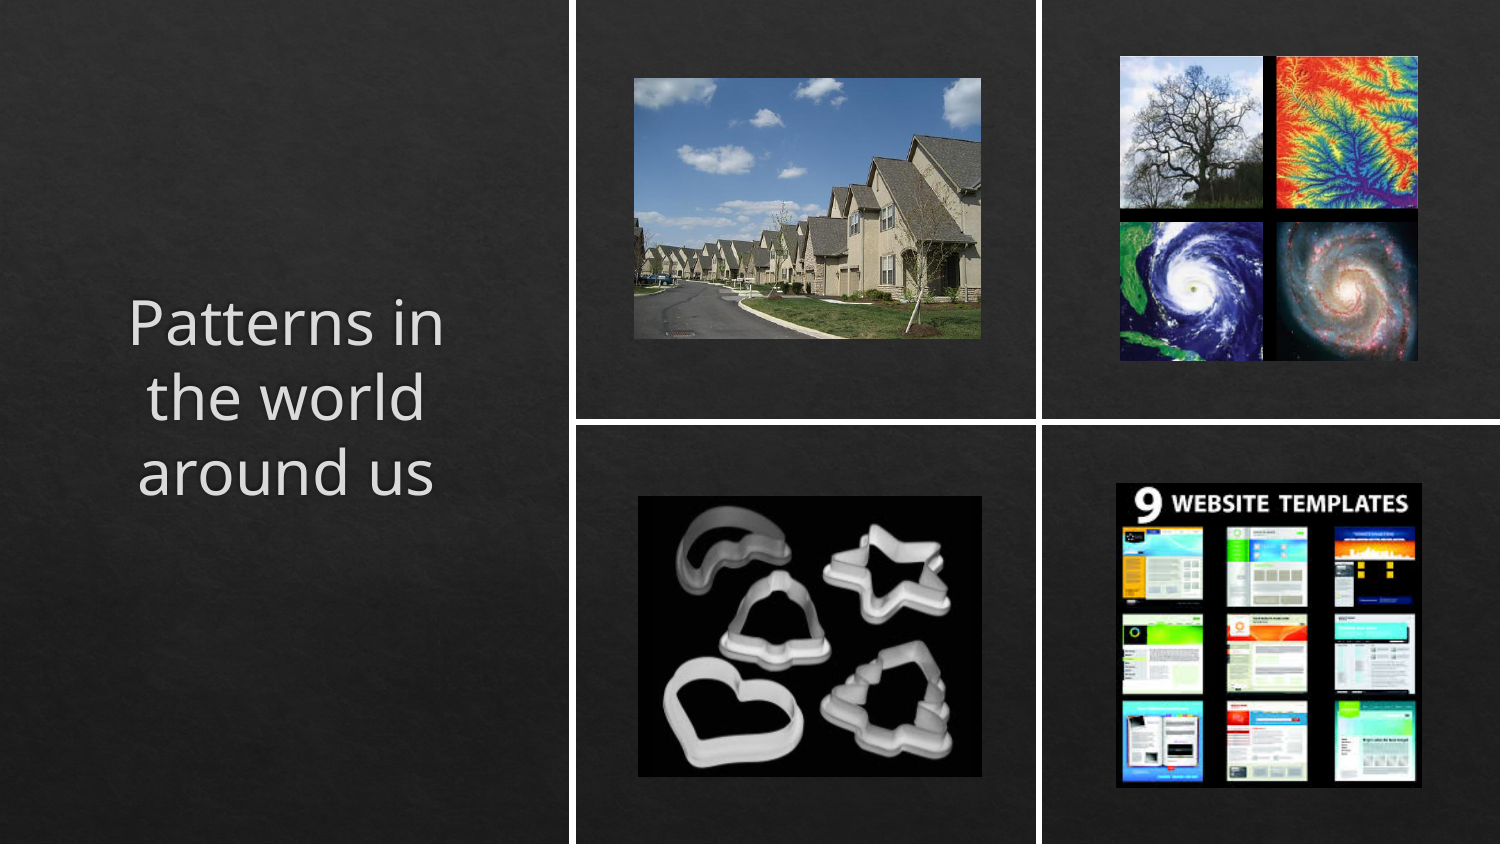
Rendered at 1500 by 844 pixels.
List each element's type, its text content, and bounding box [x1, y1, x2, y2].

picture [576, 0, 1036, 419]
picture [1042, 0, 1500, 419]
picture [1042, 425, 1500, 844]
picture [0, 0, 569, 844]
title Patterns in the world around us [97, 140, 477, 516]
picture [576, 425, 1036, 844]
